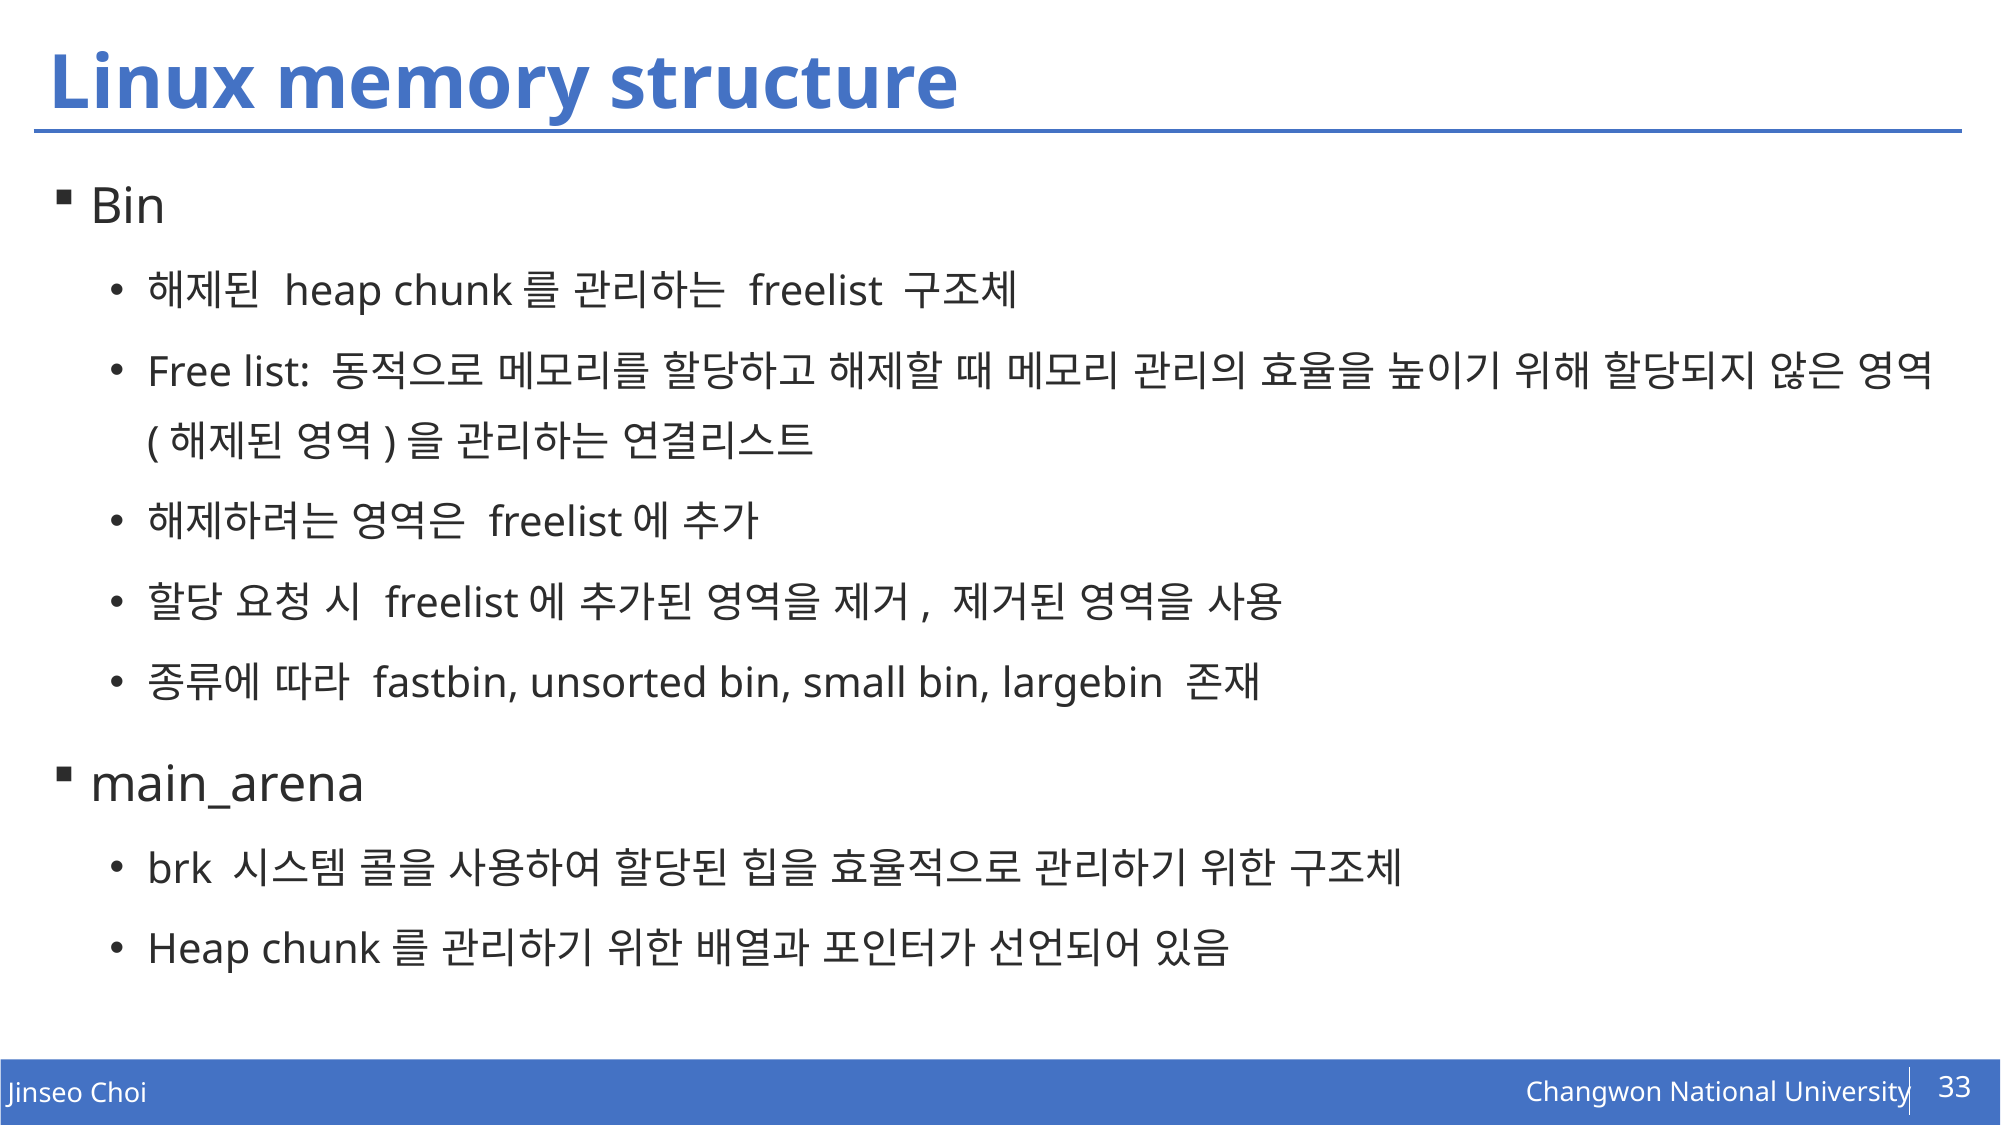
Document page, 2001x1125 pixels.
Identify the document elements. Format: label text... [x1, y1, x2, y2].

slide_number 33 [1918, 1058, 1992, 1119]
list Bin 해제된 heap chunk를 관리하는 freelist 구조체 Free list: 동적으로 메모리를 할당하고 해제할 때 메모리 관리의 효율을 높이기 위해 할당되지 않은 영역(해제된 영역)을 관리하는 연결리스트 해제하려는 영역은 freelist에 추가 할당 요청 시 freelist에 추가된 영역을 제거, 제거된 영역을 사용 종류에 따라 fastbin, unsorted bin, small bin, largebin 존재 main_arena brk 시스템 콜을 사용하여 할당된 힙을 효율적으로 관리하기 위한 구조체 Heap chunk를 관리하기 위한 배열과 포인터가 선언되어 있음 [37, 142, 1967, 987]
title Linux memory structure [33, 27, 1963, 143]
